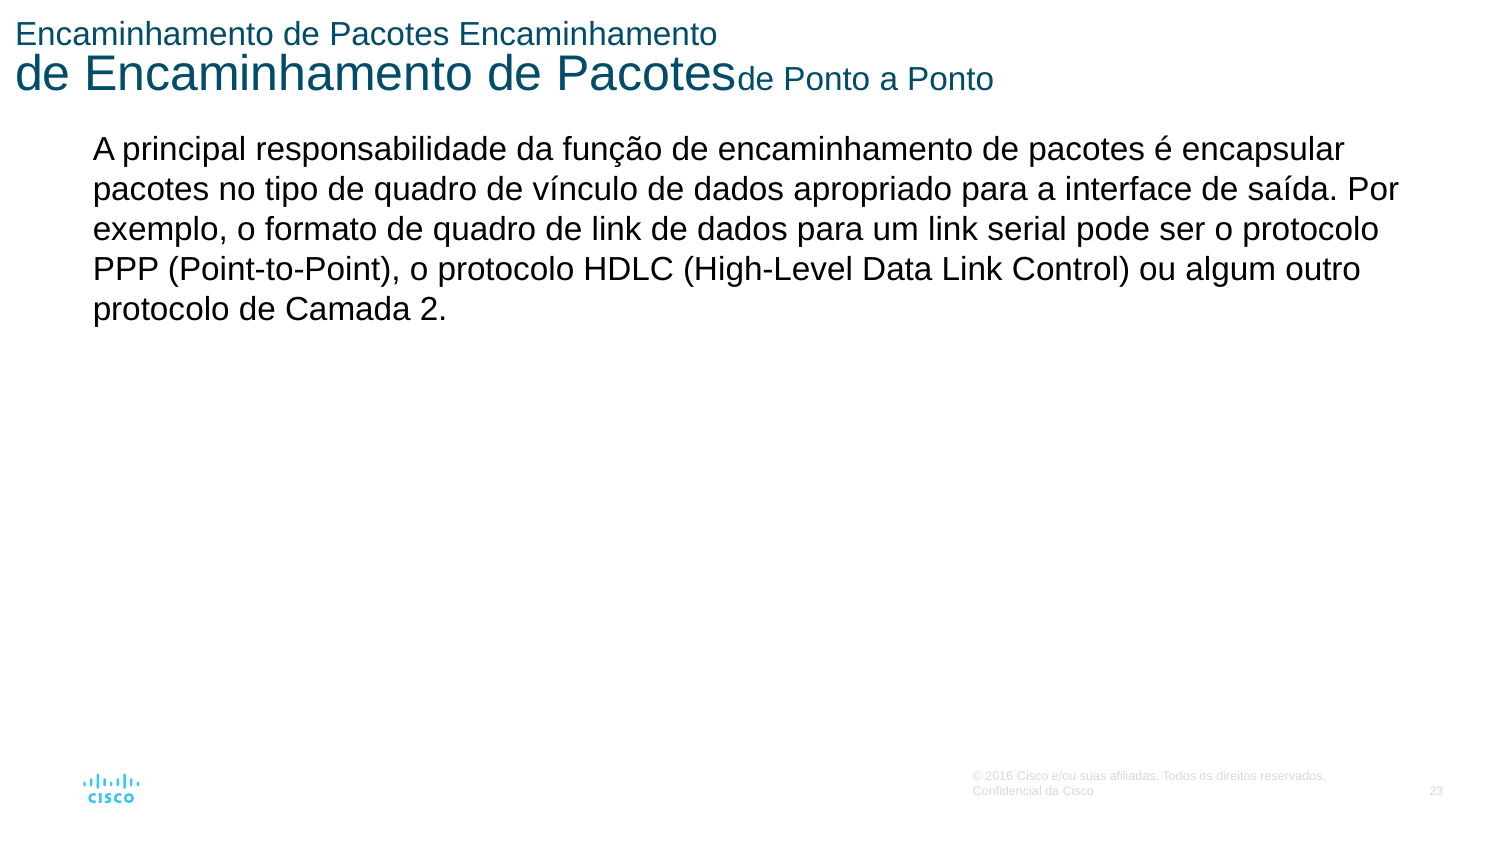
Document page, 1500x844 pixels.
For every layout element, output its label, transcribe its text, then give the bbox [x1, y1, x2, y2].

title Encaminhamento de Pacotes Encaminhamento de Encaminhamento de Pacotesde Ponto a Ponto [0, 0, 1369, 121]
list A principal responsabilidade da função de encaminhamento de pacotes é encapsular pacotes no tipo de quadro de vínculo de dados apropriado para a interface de saída. Por exemplo, o formato de quadro de link de dados para um link serial pode ser o protocolo PPP (Point-to-Point), o protocolo HDLC (High-Level Data Link Control) ou algum outro protocolo de Camada 2. [77, 120, 1437, 726]
